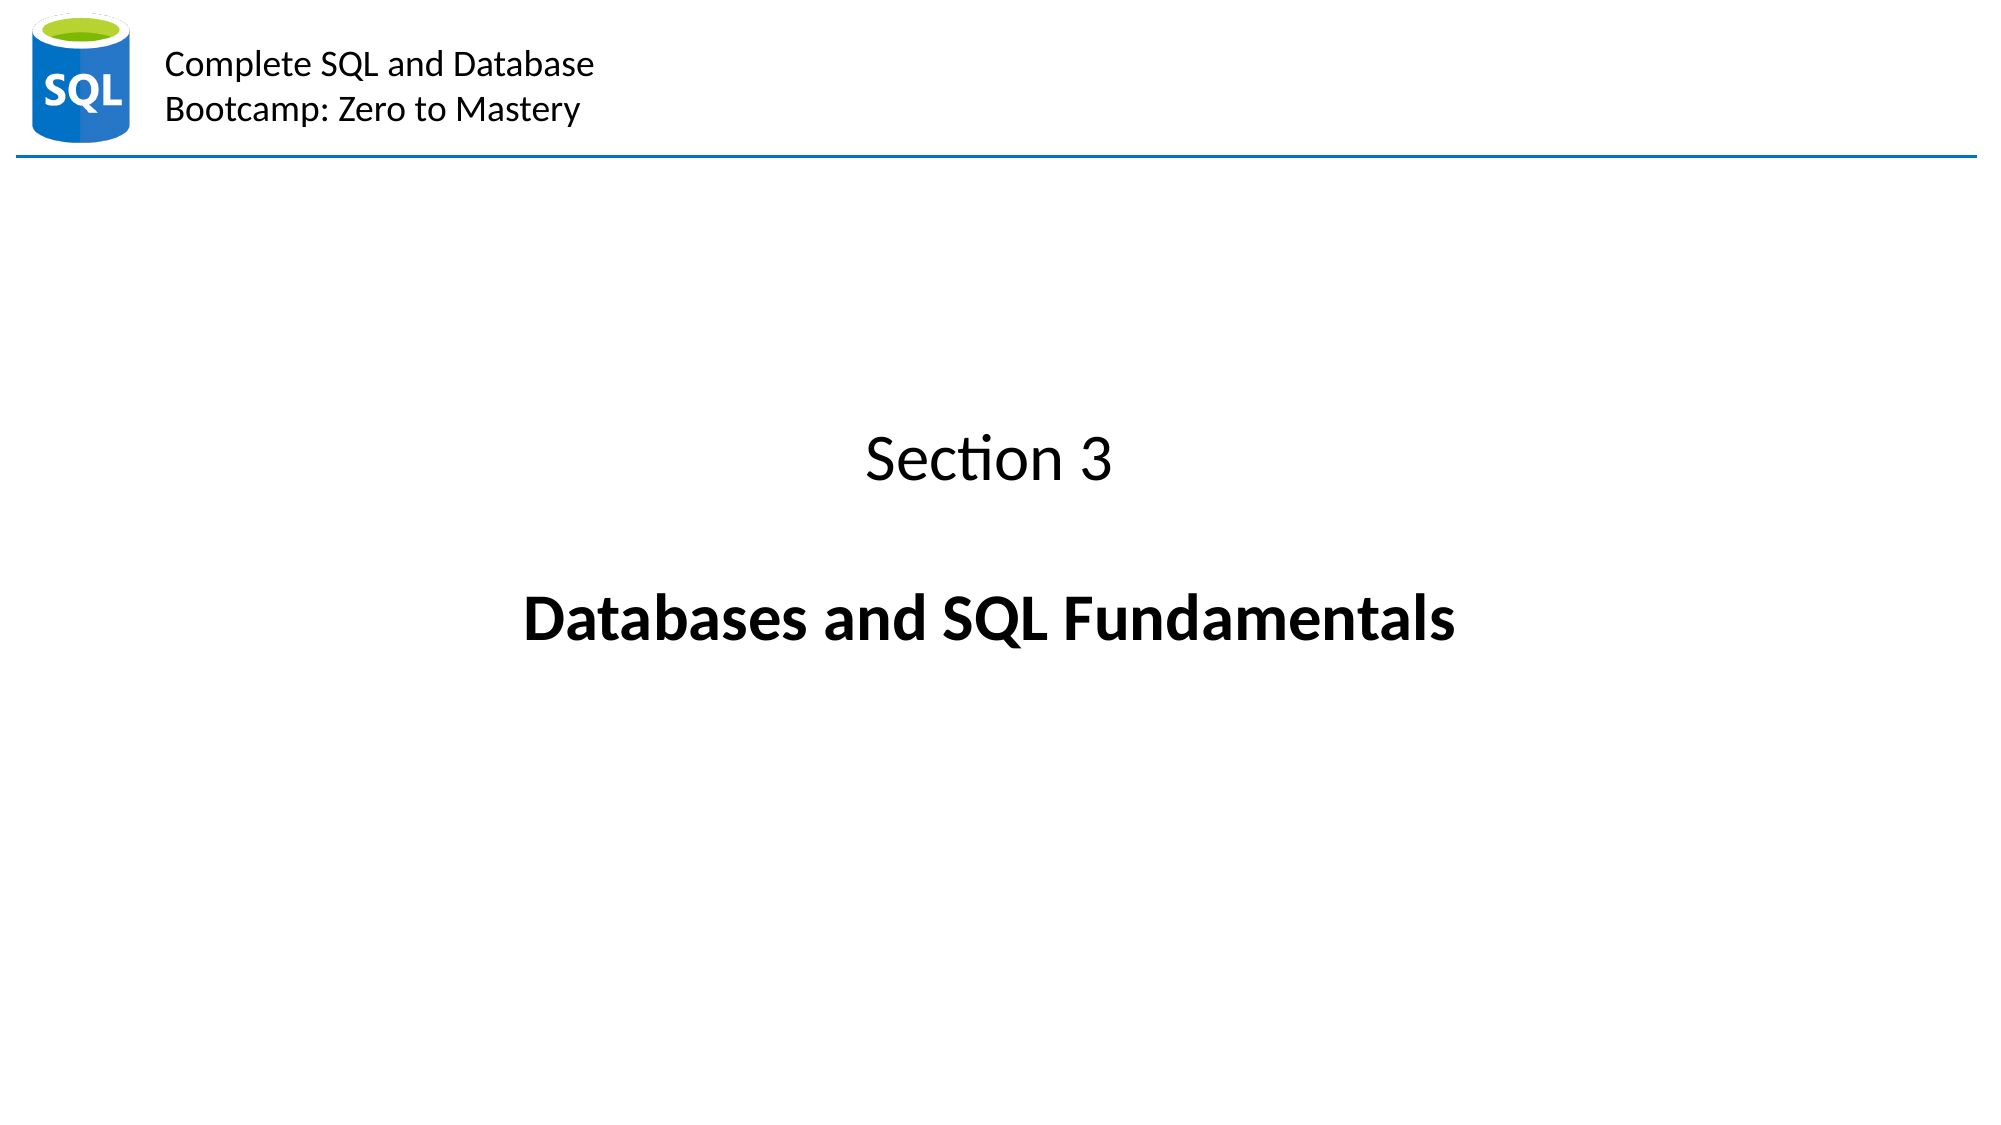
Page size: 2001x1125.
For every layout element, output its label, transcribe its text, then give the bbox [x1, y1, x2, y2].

text_box Section 3 Databases and SQL Fundamentals [40, 406, 1940, 662]
text_box Complete SQL and Database Bootcamp: Zero to Mastery [150, 31, 722, 137]
picture [22, 13, 136, 143]
